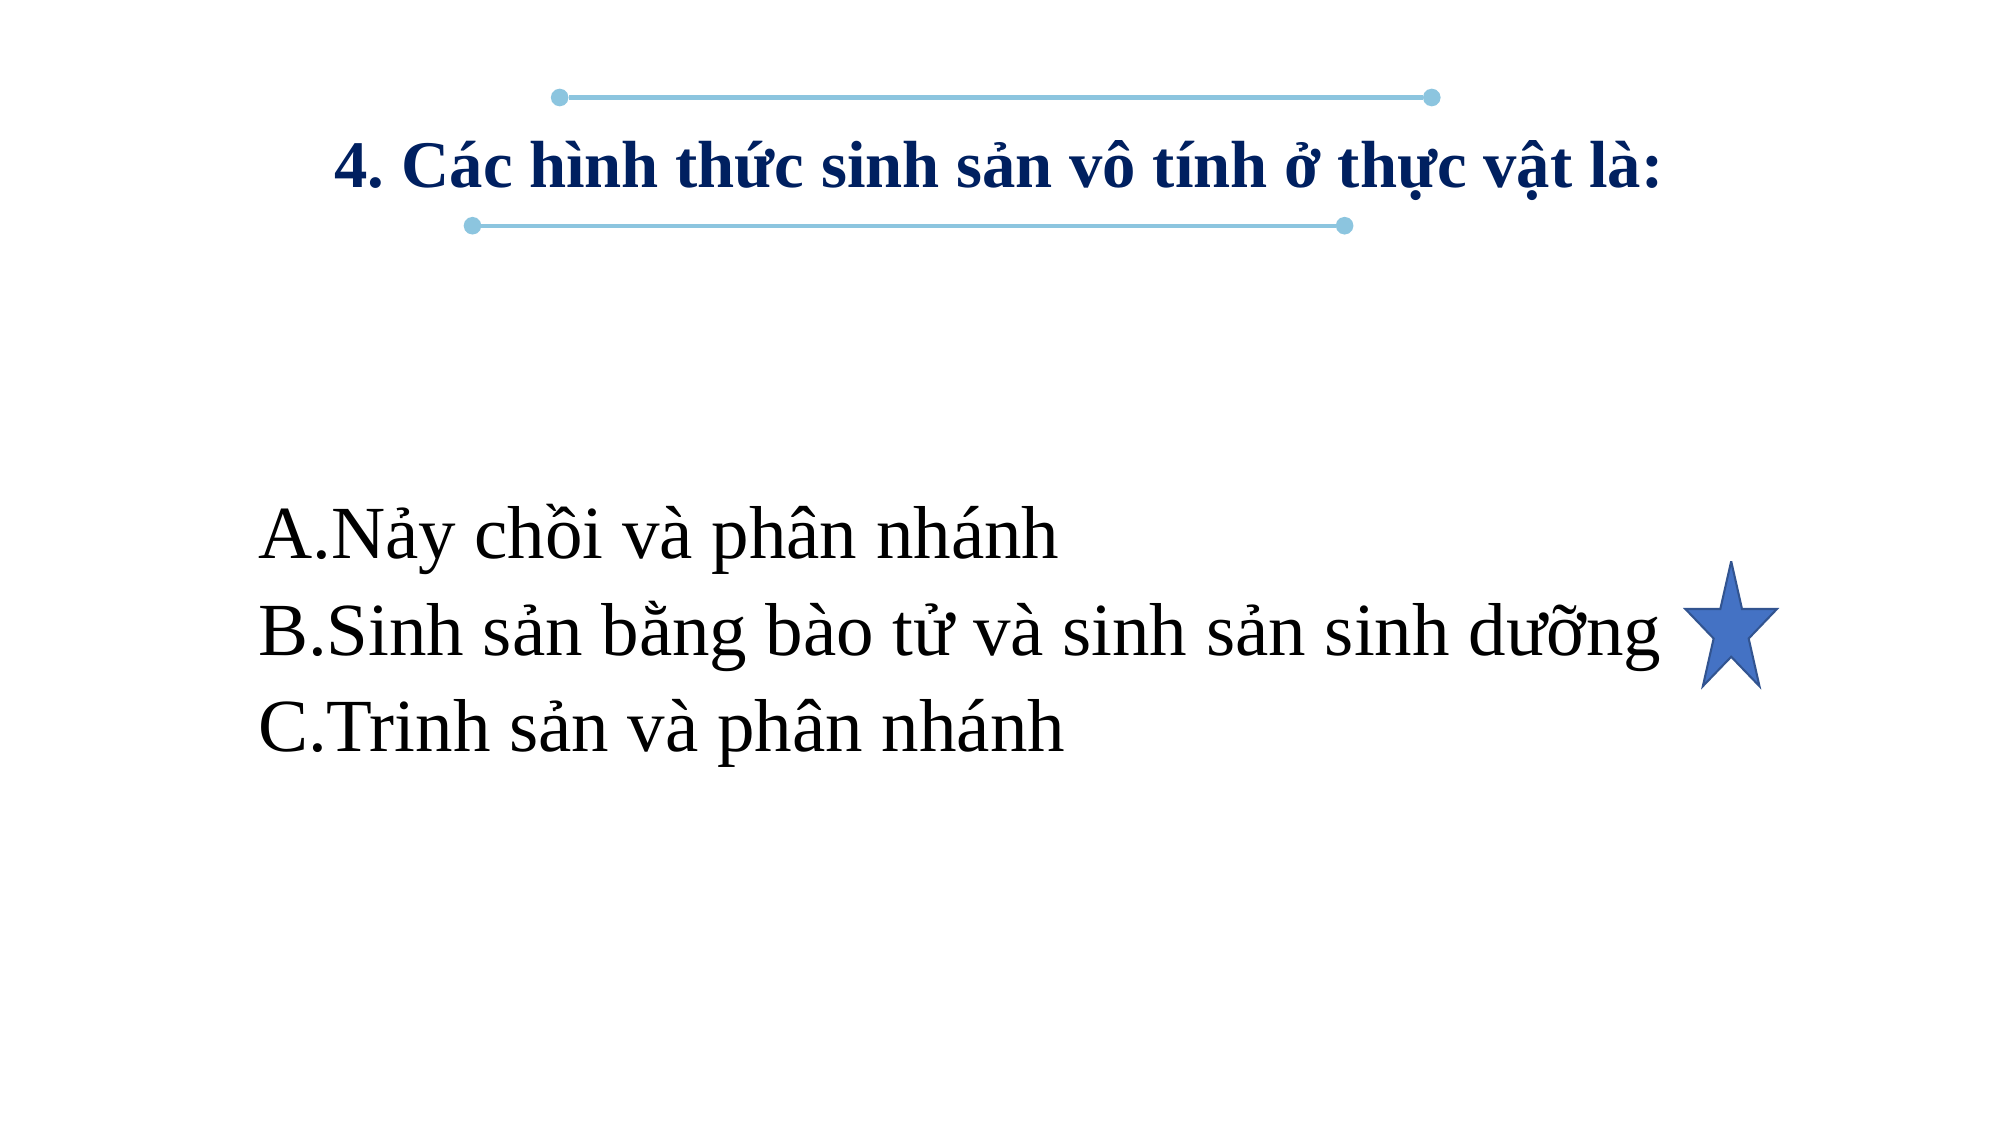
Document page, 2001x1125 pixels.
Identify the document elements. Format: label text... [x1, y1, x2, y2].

text_box 4. Các hình thức sinh sản vô tính ở thực vật là: [319, 112, 1681, 208]
text_box [1682, 561, 1780, 690]
text_box [1335, 215, 1355, 236]
text_box [1422, 87, 1442, 108]
text_box [462, 215, 483, 236]
text_box [549, 87, 570, 108]
text_box Nảy chồi và phân nhánh Sinh sản bằng bào tử và sinh sản sinh dưỡng Trinh sản và phân nhánh [243, 470, 1884, 774]
